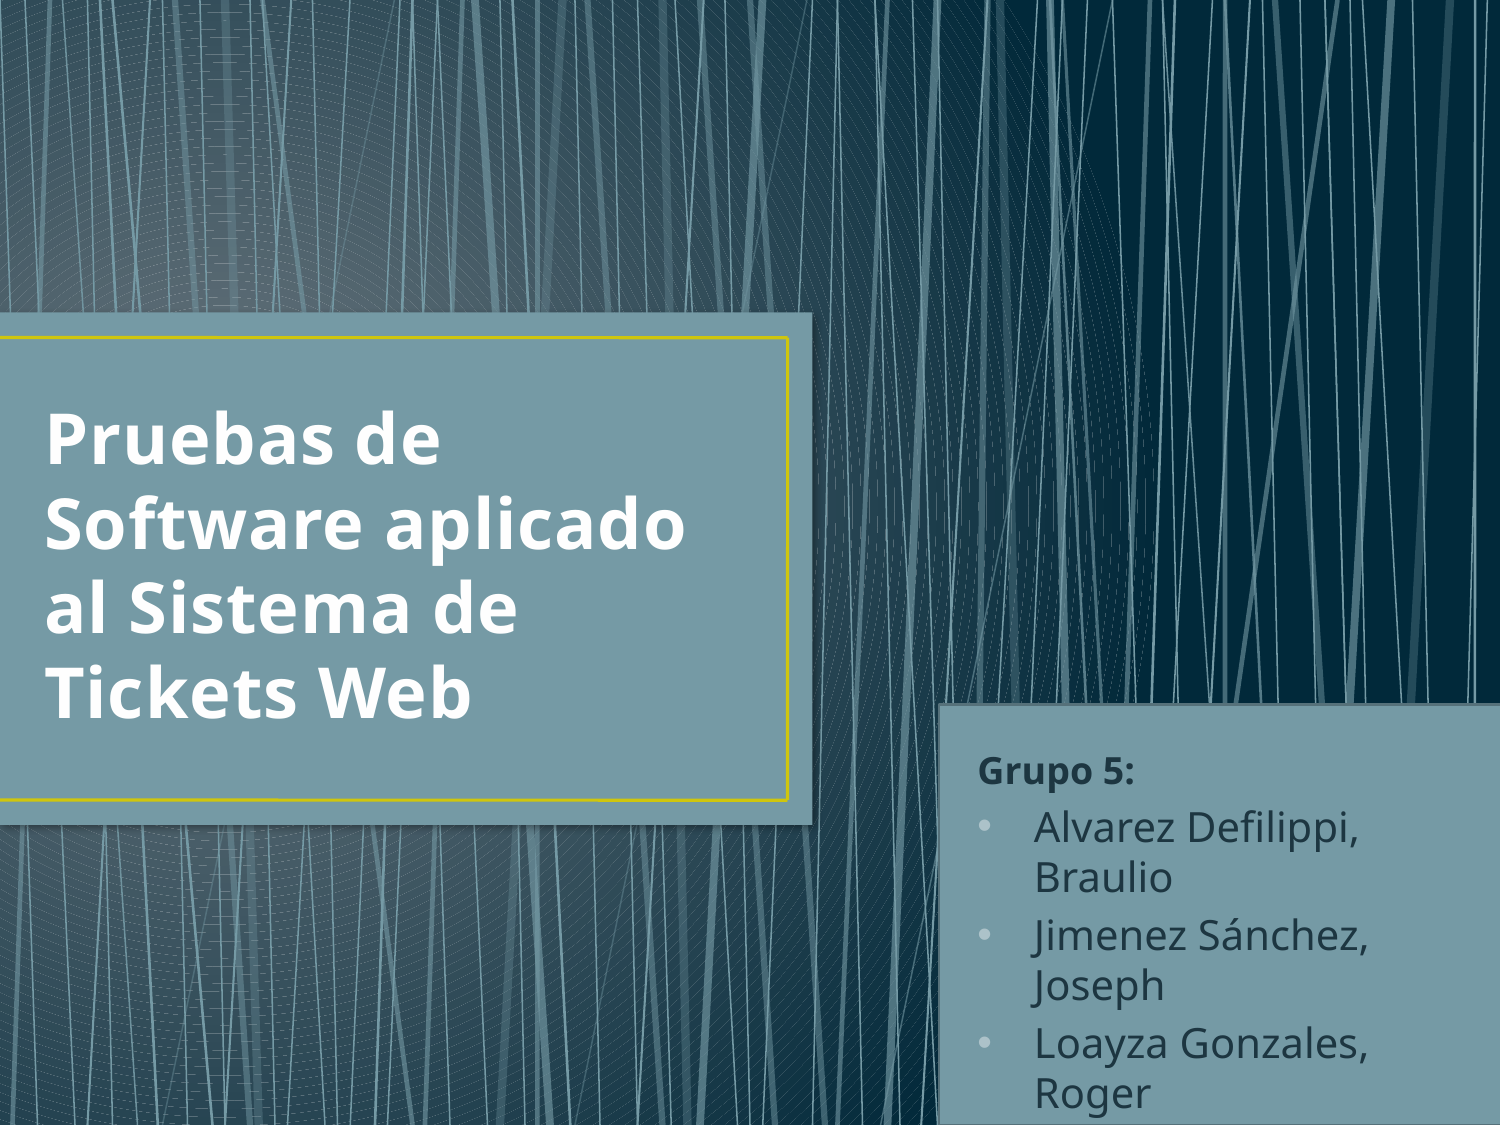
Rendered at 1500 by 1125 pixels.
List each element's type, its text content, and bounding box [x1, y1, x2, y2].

title Pruebas de Software aplicado al Sistema de Tickets Web [29, 385, 755, 740]
text_box [938, 703, 1500, 1125]
subtitle Grupo 5: Alvarez Defilippi, Braulio Jimenez Sánchez, Joseph Loayza Gonzales, Roger Mosquera Ramírez, Juan [962, 739, 1500, 1106]
